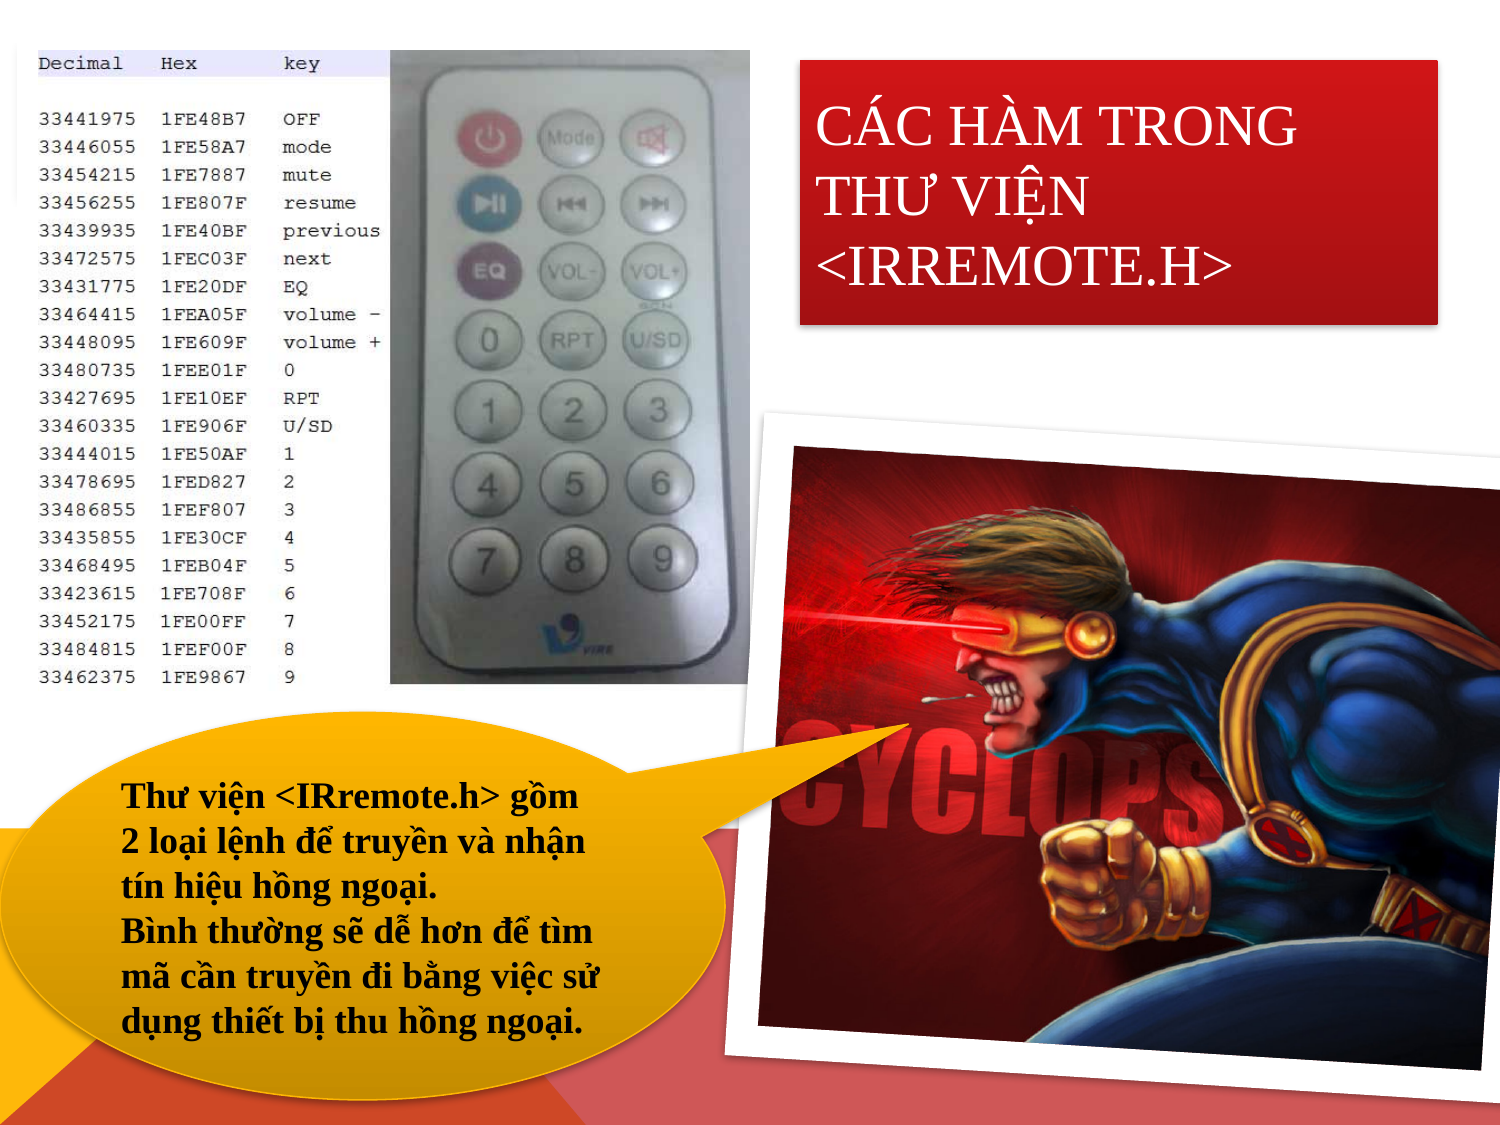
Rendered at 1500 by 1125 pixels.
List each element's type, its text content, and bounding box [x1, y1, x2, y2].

text_box Thư viện <IRremote.h> gồm 2 loại lệnh để truyền và nhận tín hiệu hồng ngoại. Bình thường sẽ dễ hơn để tìm mã cần truyền đi bằng việc sử dụng thiết bị thu hồng ngoại. [0, 711, 769, 1101]
picture [37, 49, 751, 692]
picture [759, 446, 1500, 1070]
title Các hàm trong thư viện <Irremote.h> [800, 60, 1438, 325]
